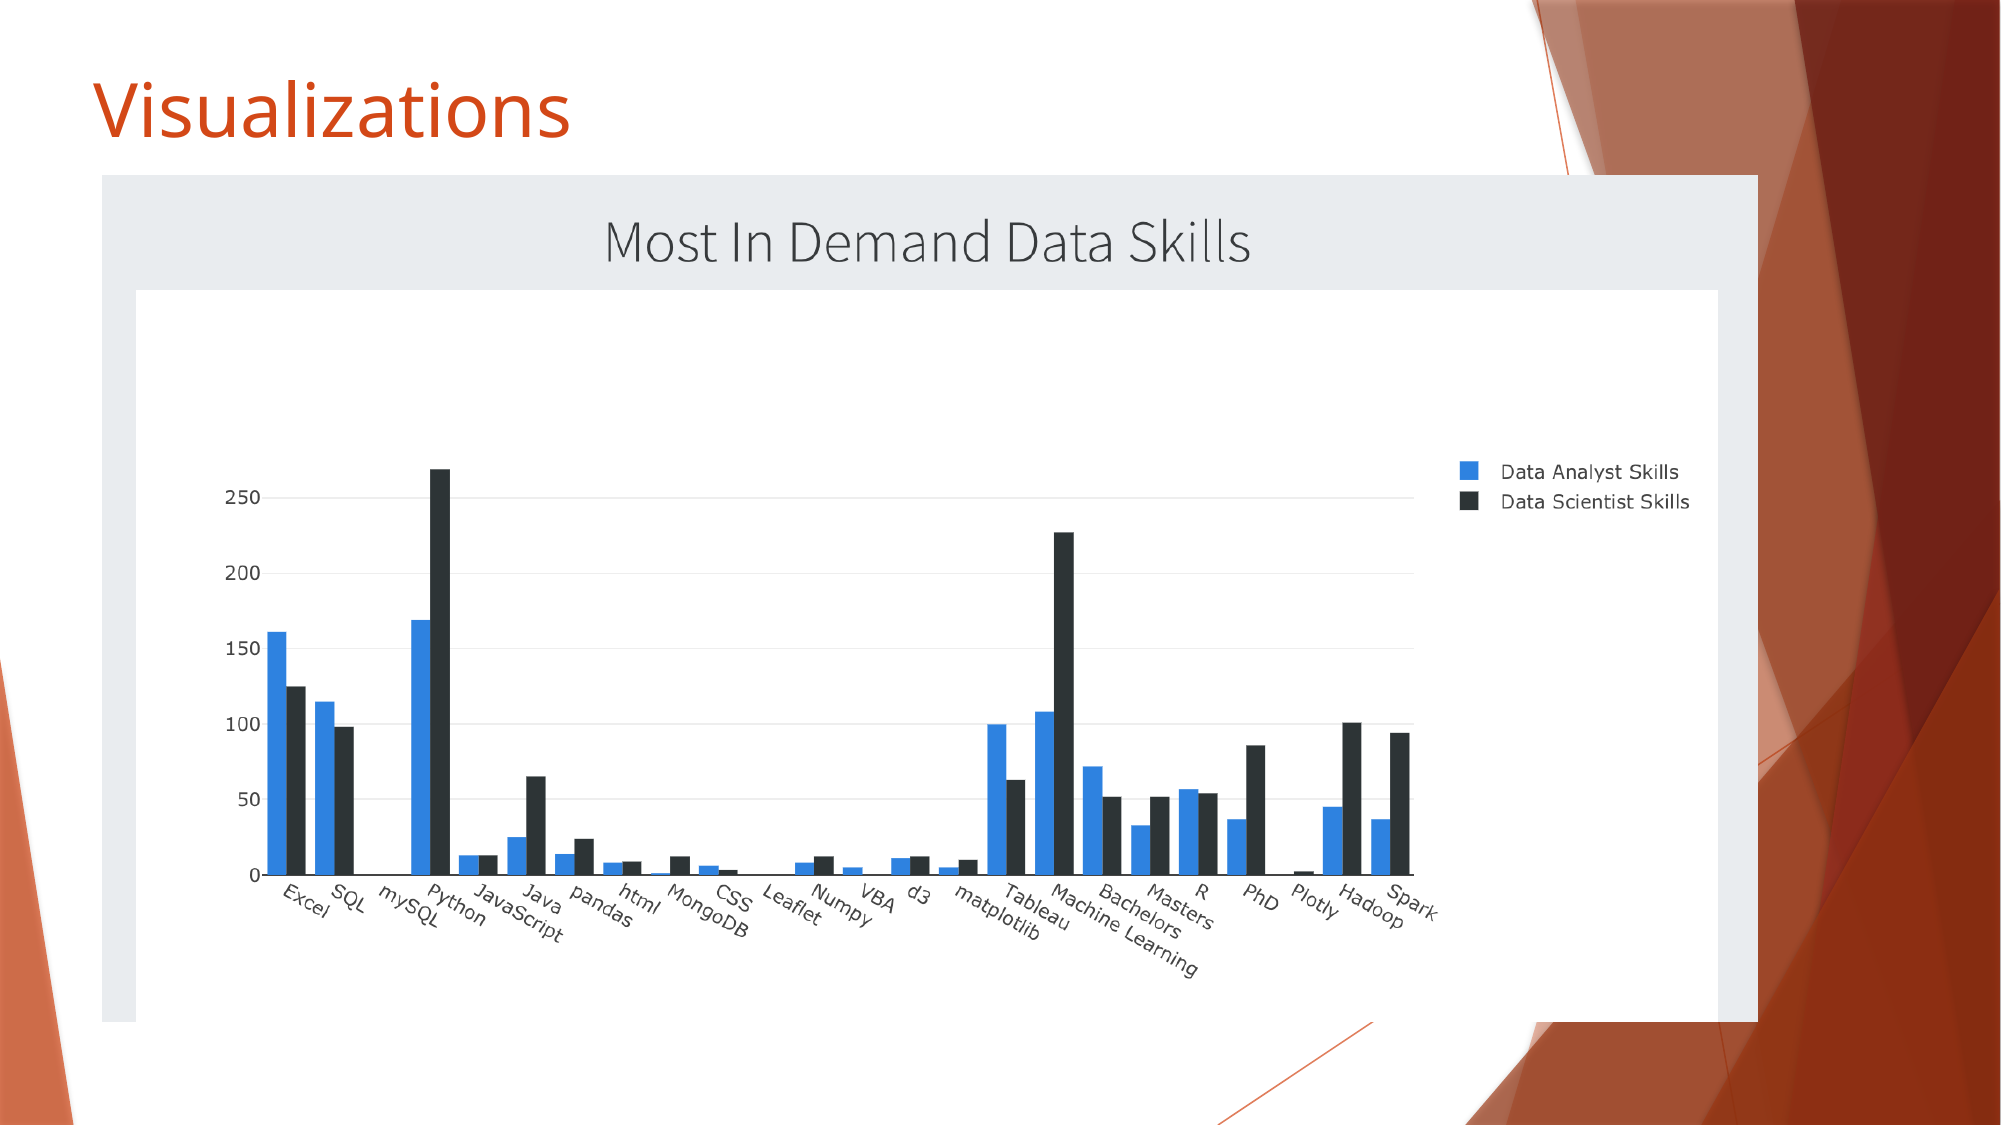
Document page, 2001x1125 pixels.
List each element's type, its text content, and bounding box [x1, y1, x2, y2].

picture [102, 174, 1758, 1023]
title Visualizations [78, 55, 1490, 177]
